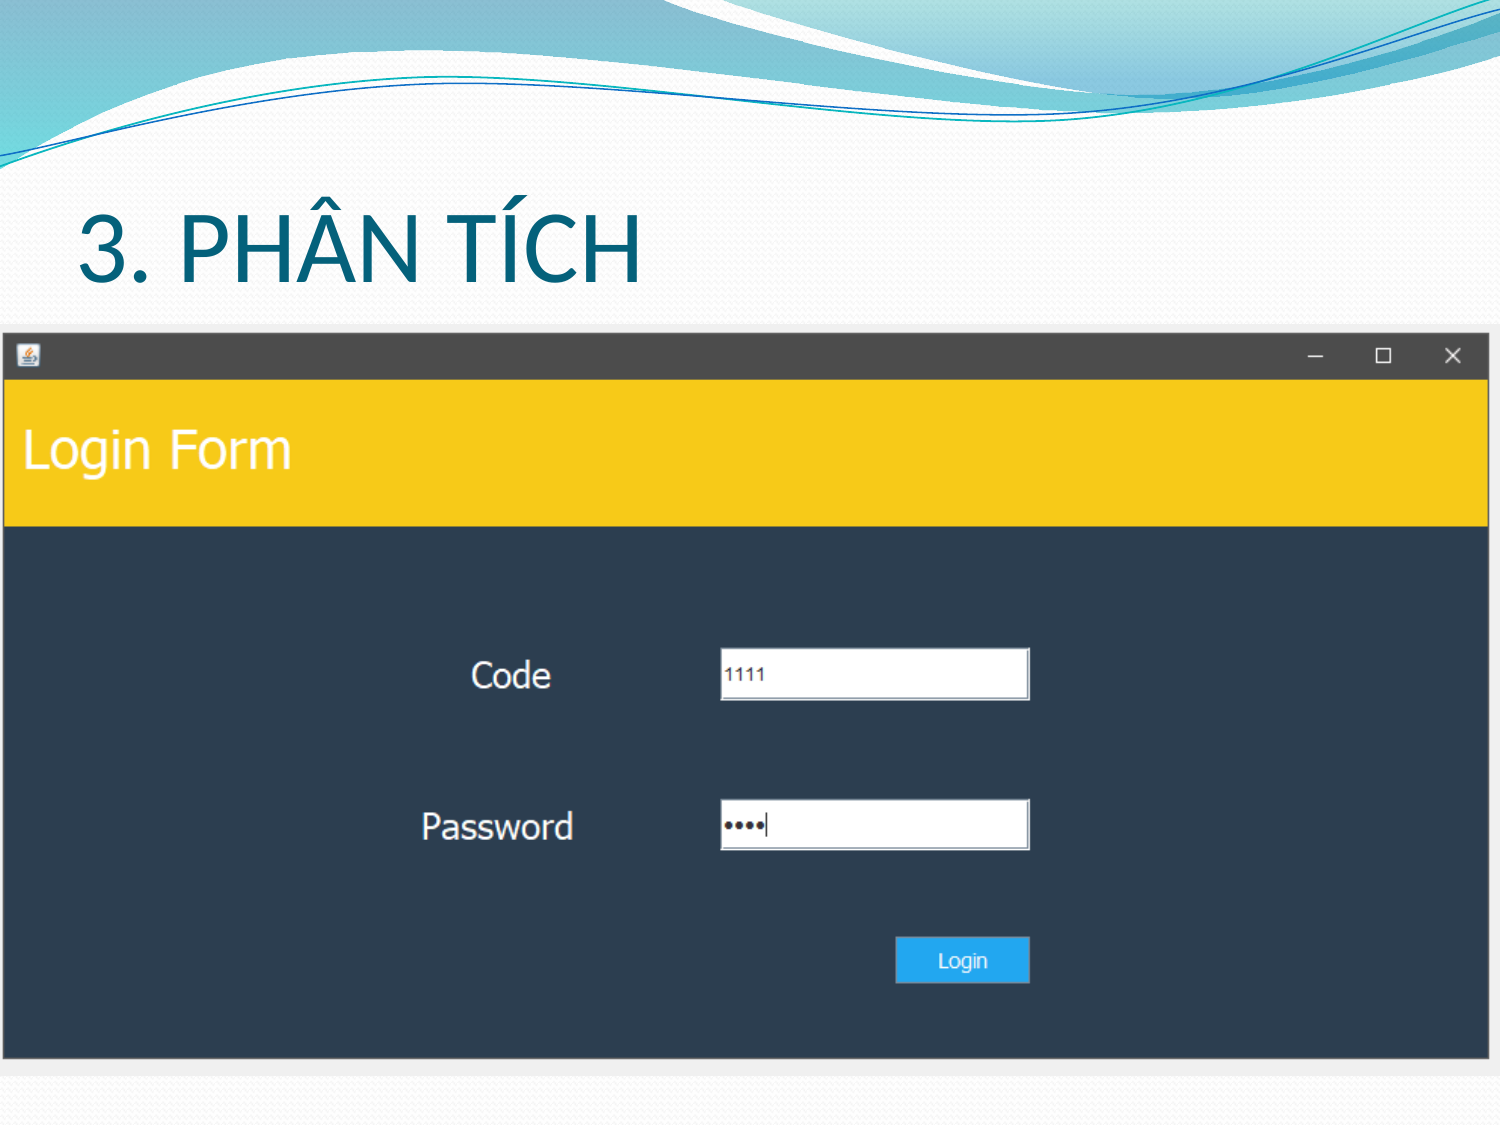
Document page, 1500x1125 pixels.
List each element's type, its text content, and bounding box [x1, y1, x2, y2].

picture [0, 324, 1500, 1076]
title 3. PHÂN TÍCH [75, 115, 1425, 303]
list Form Login. [75, 317, 1425, 324]
